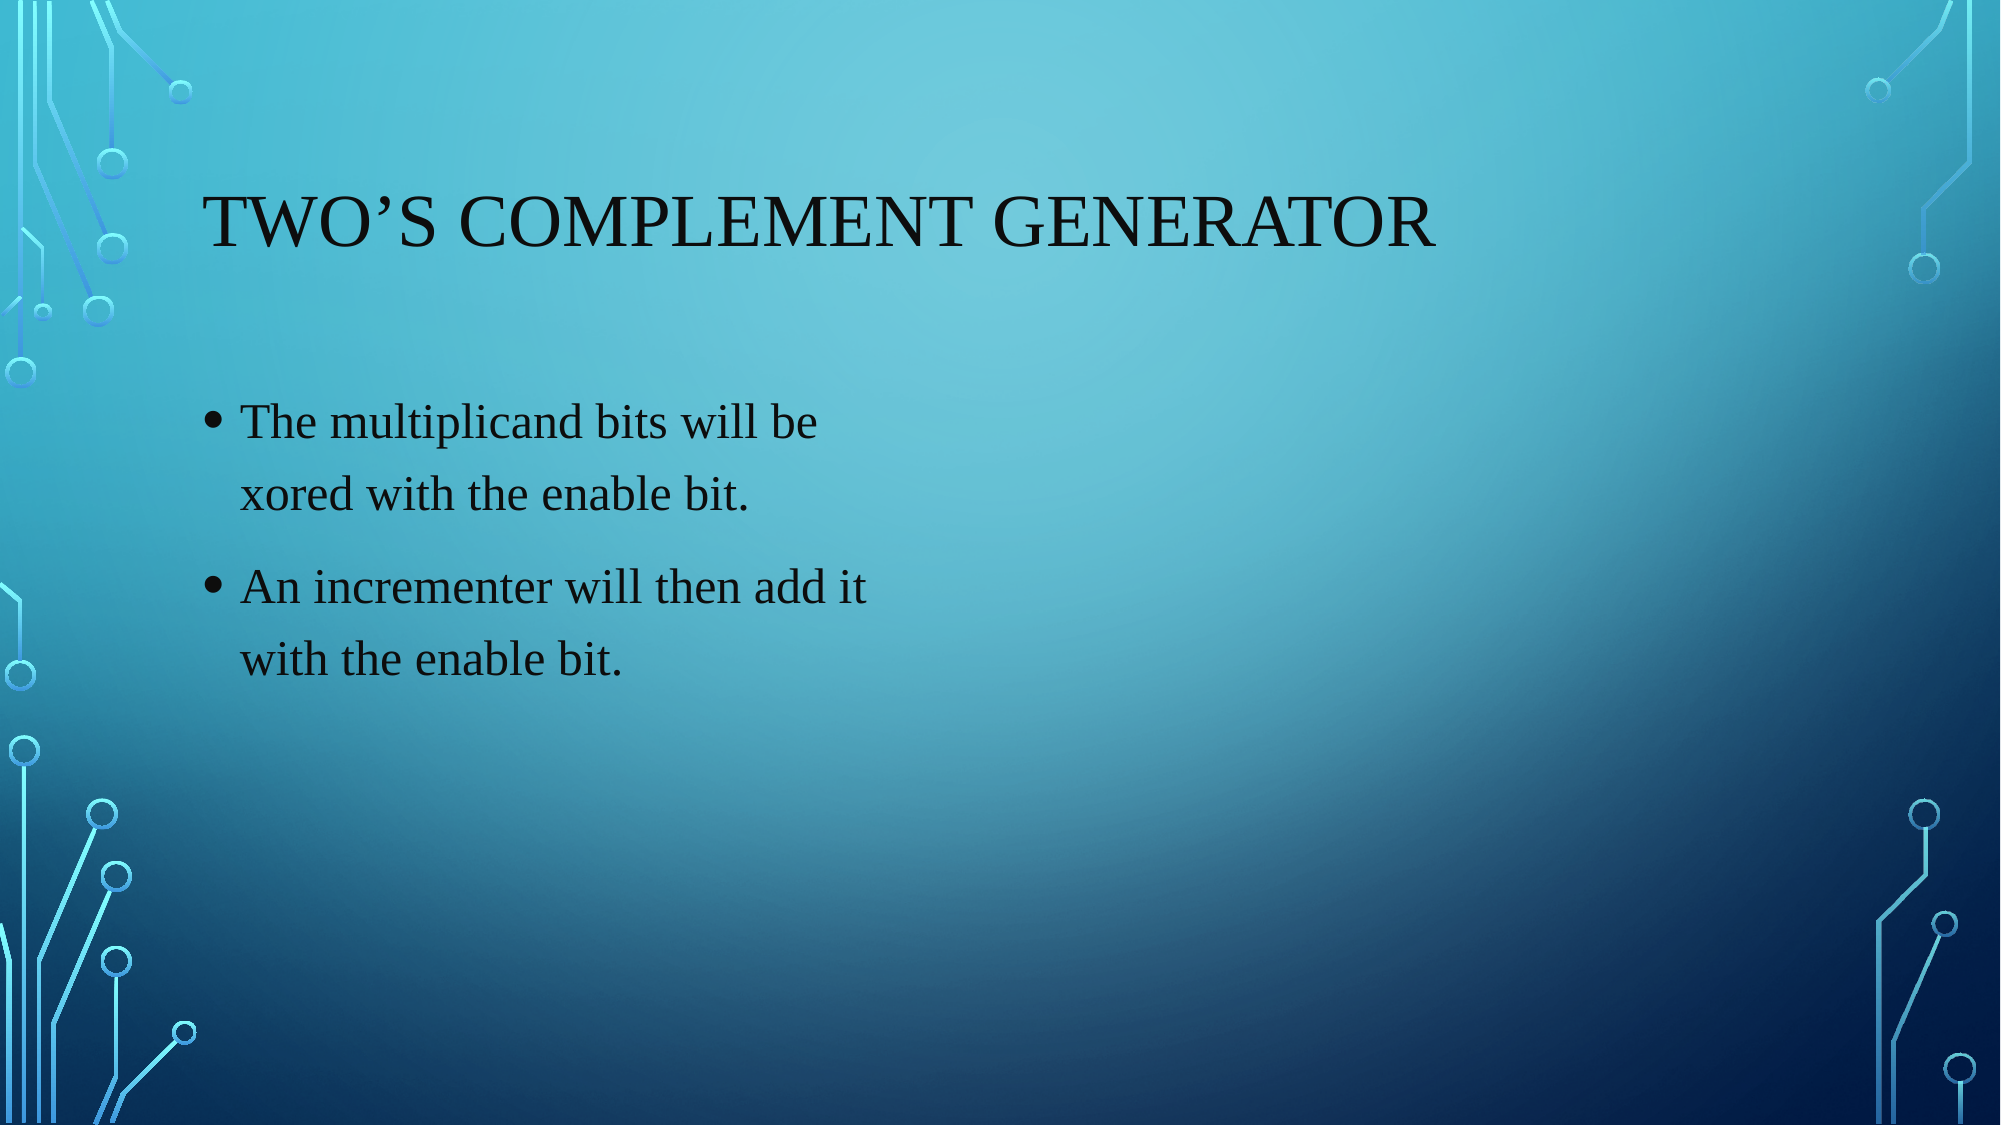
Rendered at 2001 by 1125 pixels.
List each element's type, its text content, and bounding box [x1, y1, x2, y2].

list The multiplicand bits will be xored with the enable bit. An incrementer will then add it with the enable bit. [187, 369, 954, 950]
title Two’s complement Generator [187, 101, 1813, 344]
